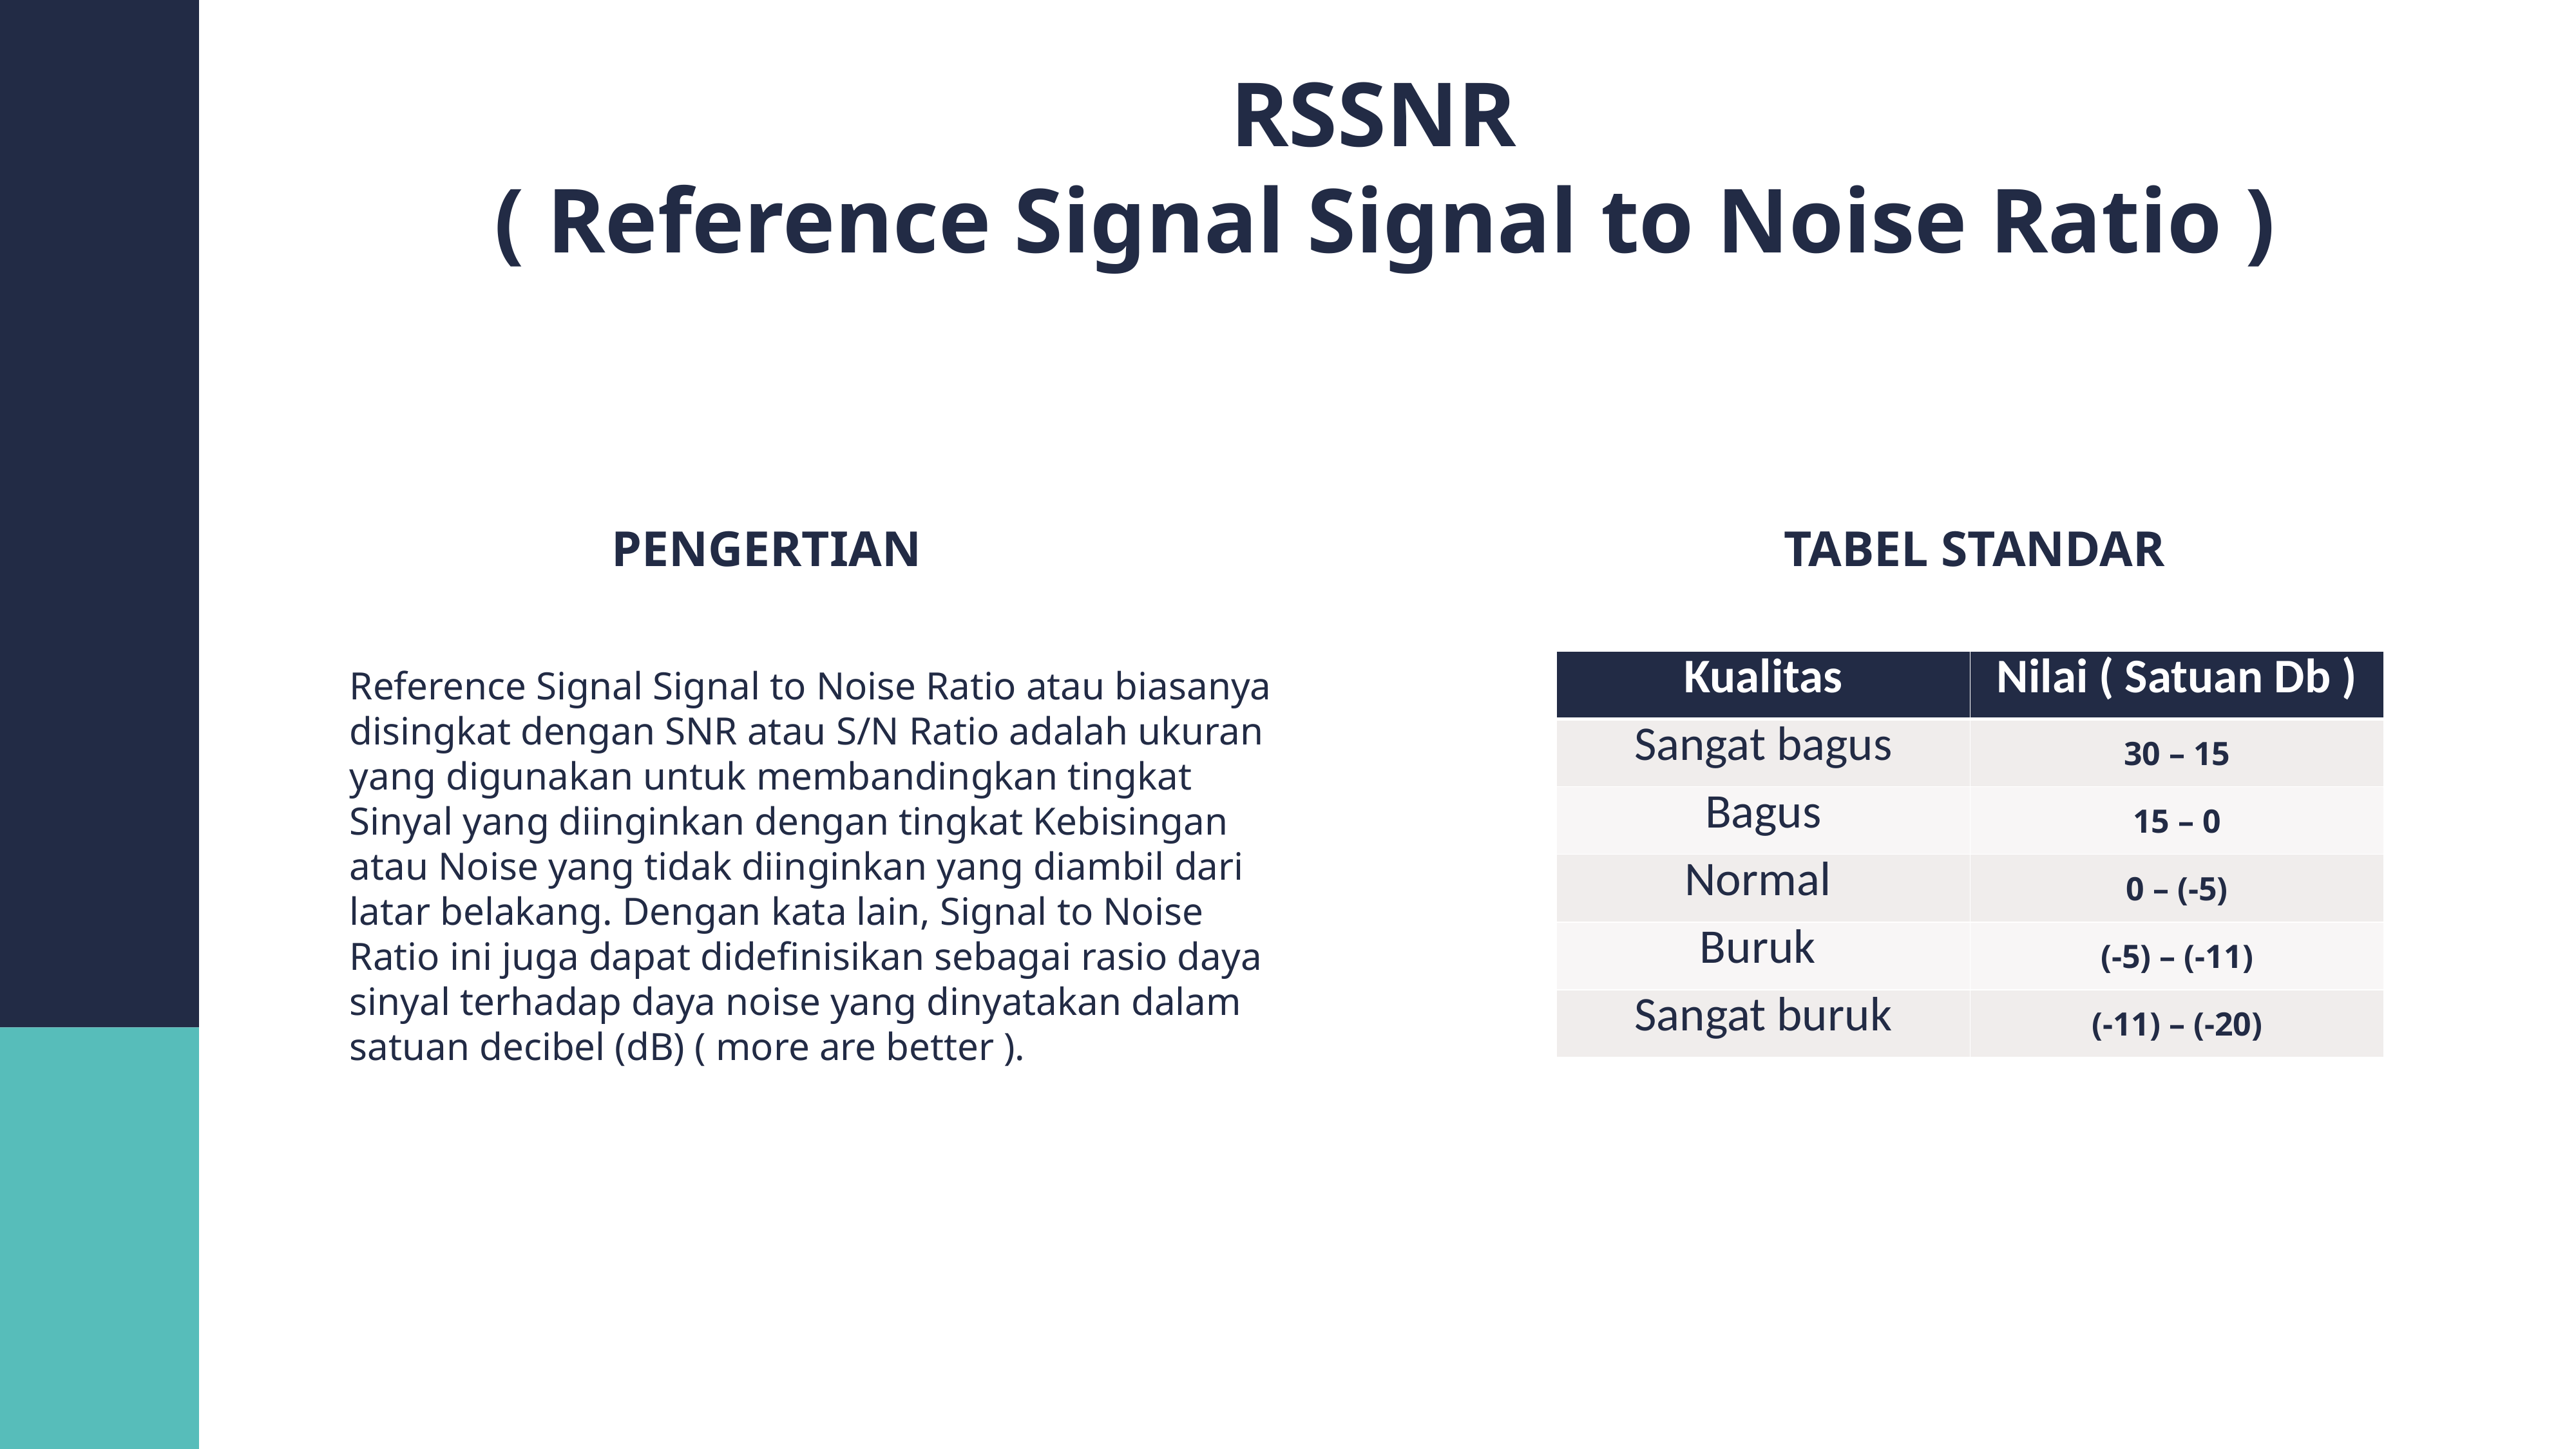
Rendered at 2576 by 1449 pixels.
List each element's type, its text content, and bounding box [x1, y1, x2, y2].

table_cell 15 – 0 [1970, 787, 2383, 854]
table_cell Normal [1557, 855, 1970, 922]
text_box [301, 513, 1288, 1077]
text_box [0, 0, 200, 1027]
text_box RSSNR ( Reference Signal Signal to Noise Ratio ) [282, 53, 2488, 276]
text_box [0, 1027, 200, 1449]
table_cell Bagus [1557, 787, 1970, 854]
table_header Kualitas [1557, 652, 1970, 717]
table_header Nilai ( Satuan Db ) [1970, 652, 2383, 717]
table_cell 30 – 15 [1970, 721, 2383, 786]
table_cell (-5) – (-11) [1970, 923, 2383, 989]
table_cell Sangat buruk [1557, 990, 1970, 1057]
table_cell (-11) – (-20) [1970, 990, 2383, 1057]
table_cell Sangat bagus [1557, 721, 1970, 786]
table_cell 0 – (-5) [1970, 855, 2383, 922]
table_cell Buruk [1557, 923, 1970, 989]
text_box TABEL STANDAR [1774, 513, 2191, 582]
